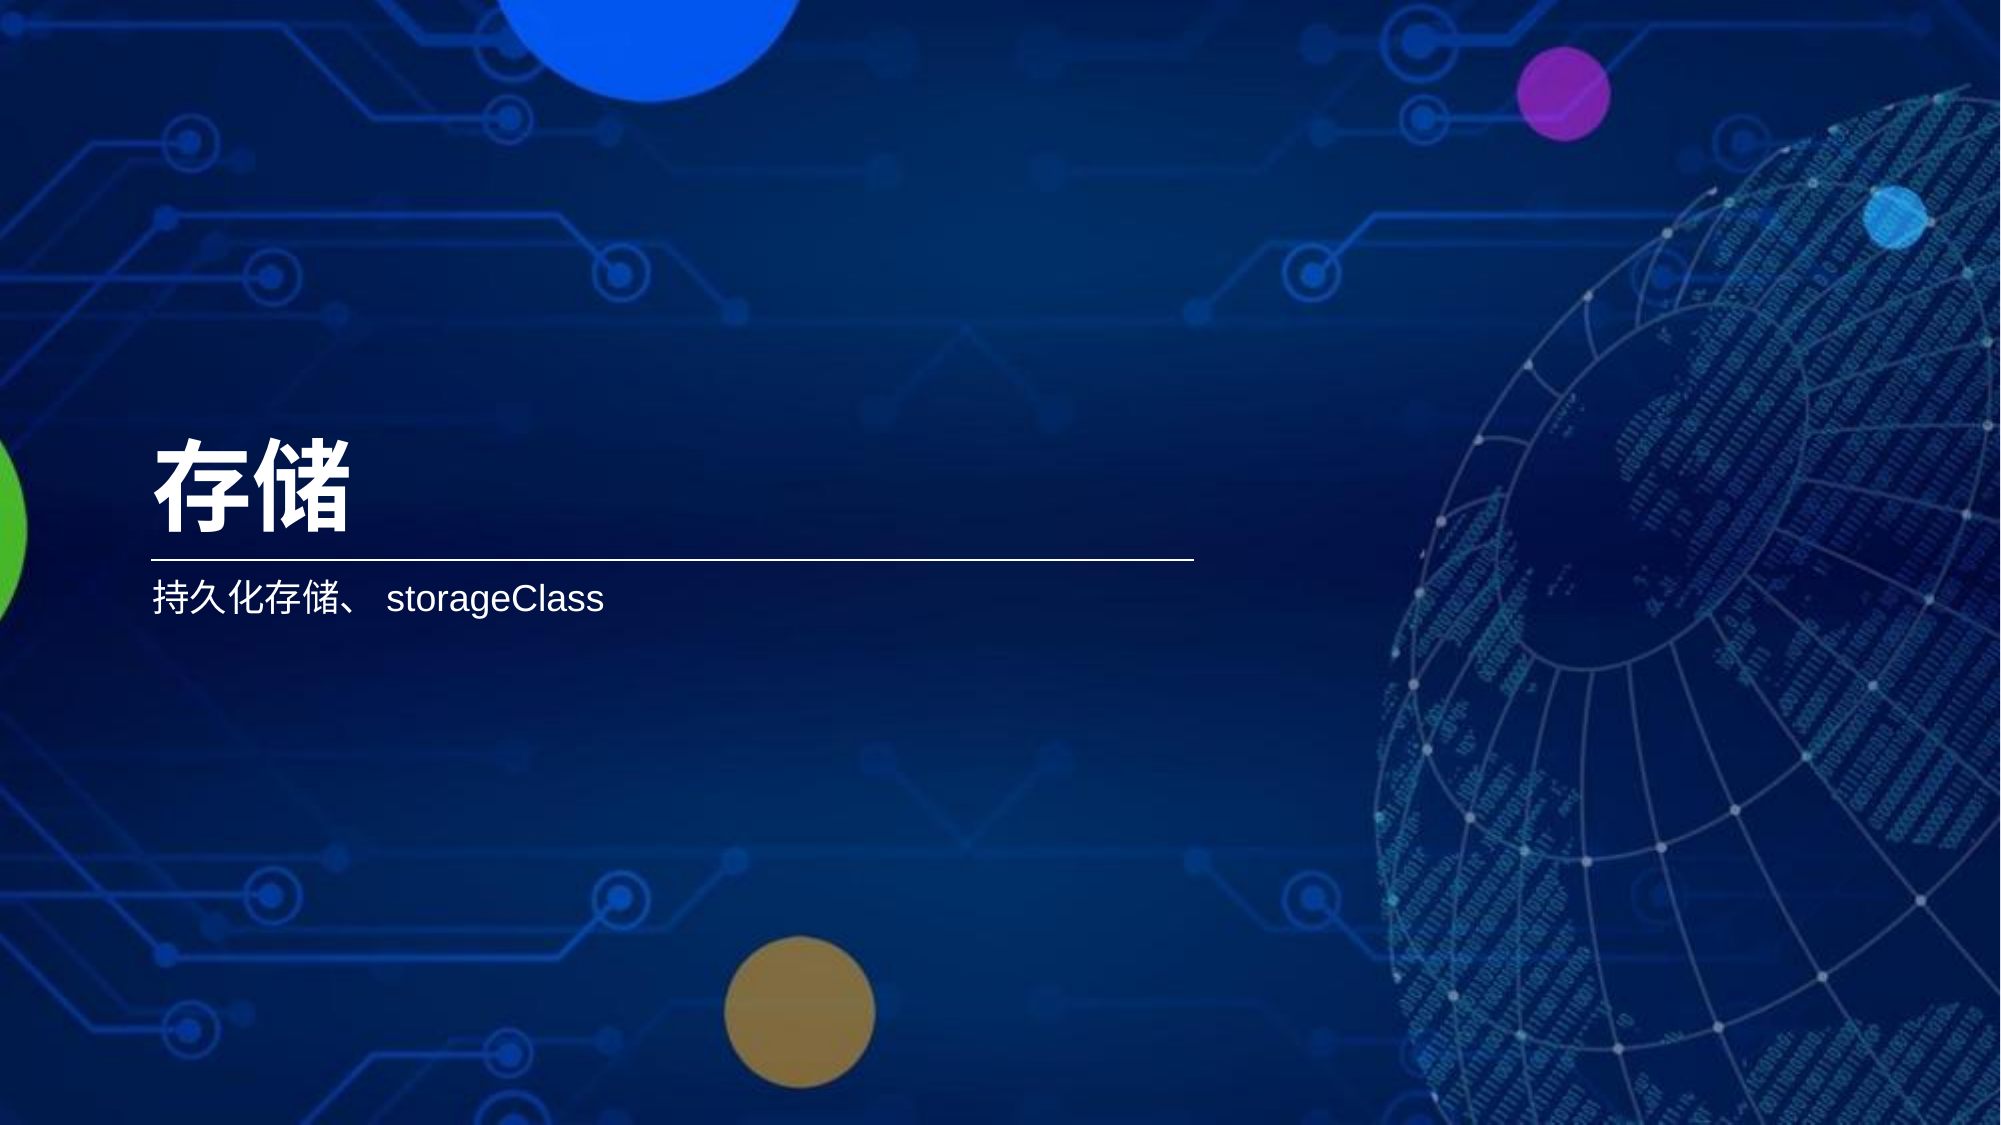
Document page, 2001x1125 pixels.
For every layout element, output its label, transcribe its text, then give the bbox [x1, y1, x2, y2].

subtitle 持久化存储、storageClass [137, 572, 1246, 717]
title 存储 [137, 331, 1246, 553]
picture [0, 0, 2001, 1125]
